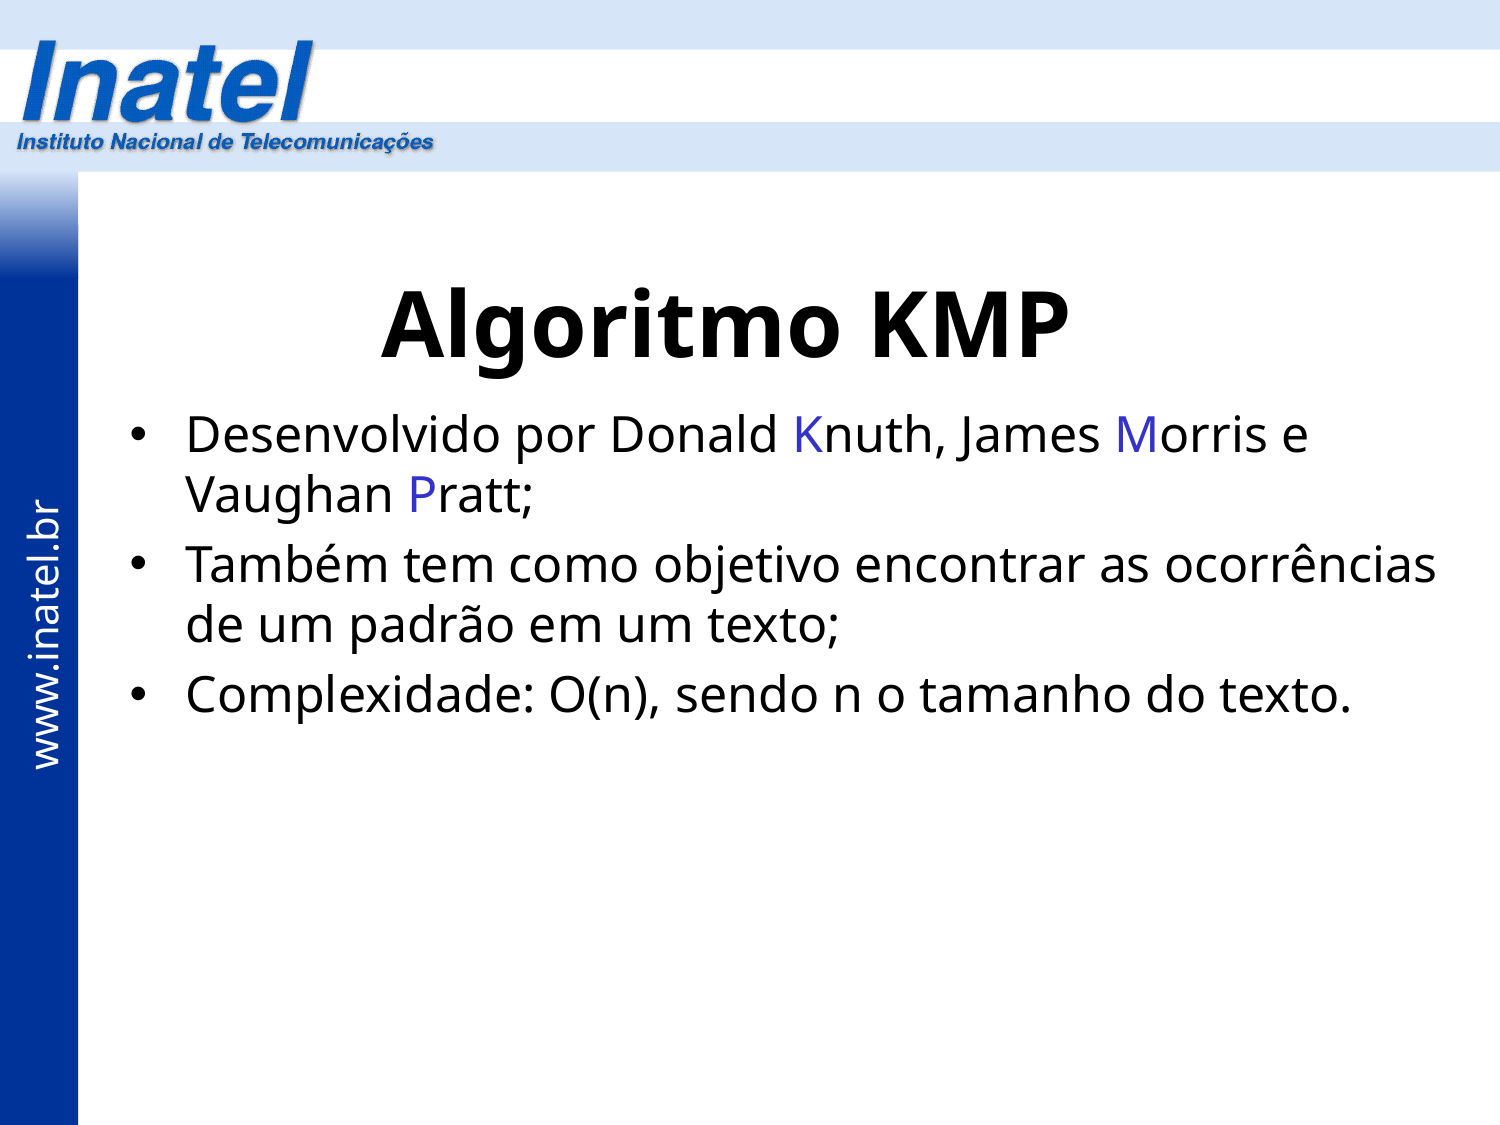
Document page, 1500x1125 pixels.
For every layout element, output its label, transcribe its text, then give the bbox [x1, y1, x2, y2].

list Desenvolvido por Donald Knuth, James Morris e Vaughan Pratt; Também tem como objetivo encontrar as ocorrências de um padrão em um texto; Complexidade: O(n), sendo n o tamanho do texto. [114, 395, 1459, 1071]
picture [12, 35, 440, 160]
title Algoritmo KMP [114, 296, 1340, 347]
